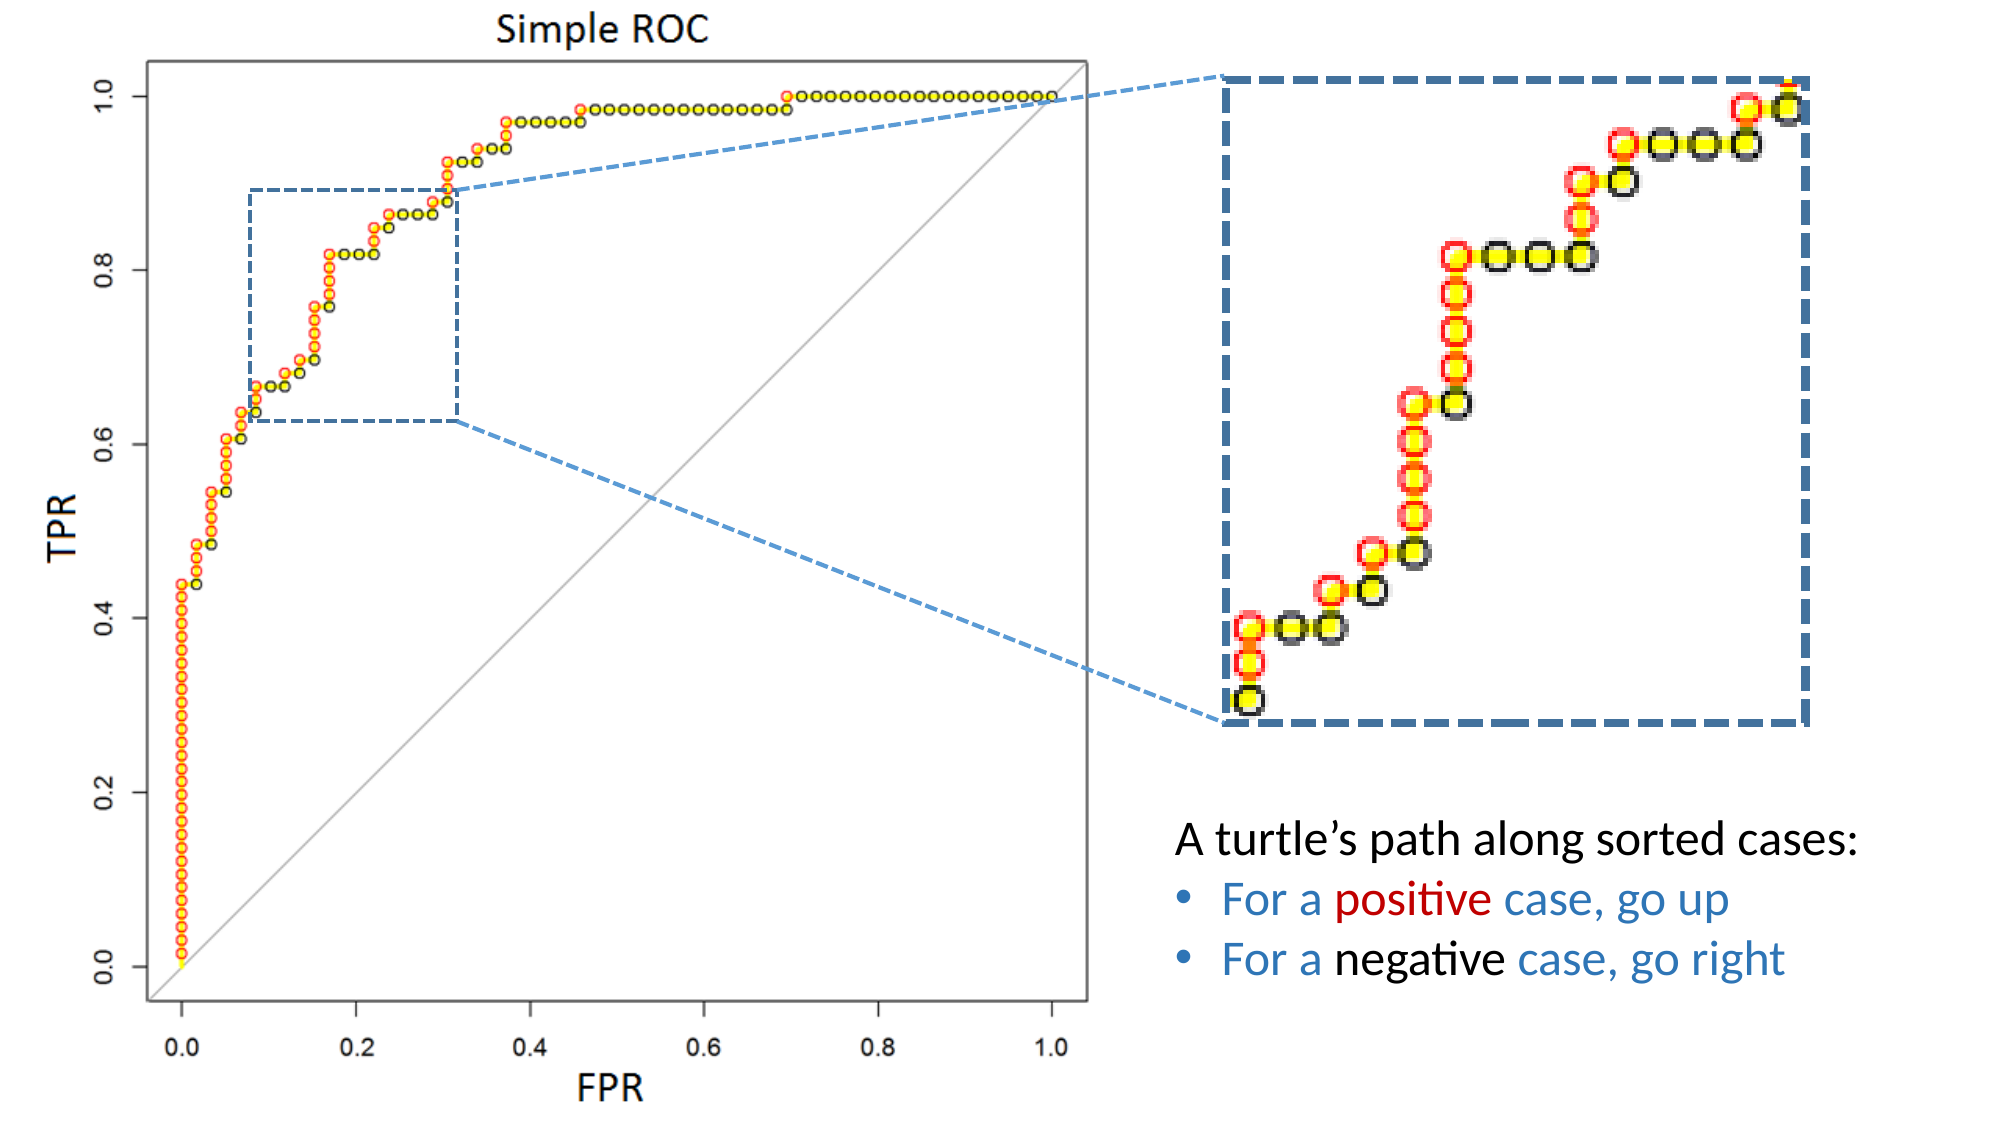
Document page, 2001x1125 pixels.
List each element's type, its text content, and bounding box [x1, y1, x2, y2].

text_box A turtle’s path along sorted cases: For a positive case, go up For a negative case, go right [1160, 798, 1935, 994]
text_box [249, 75, 1890, 734]
picture [24, 0, 1150, 1125]
